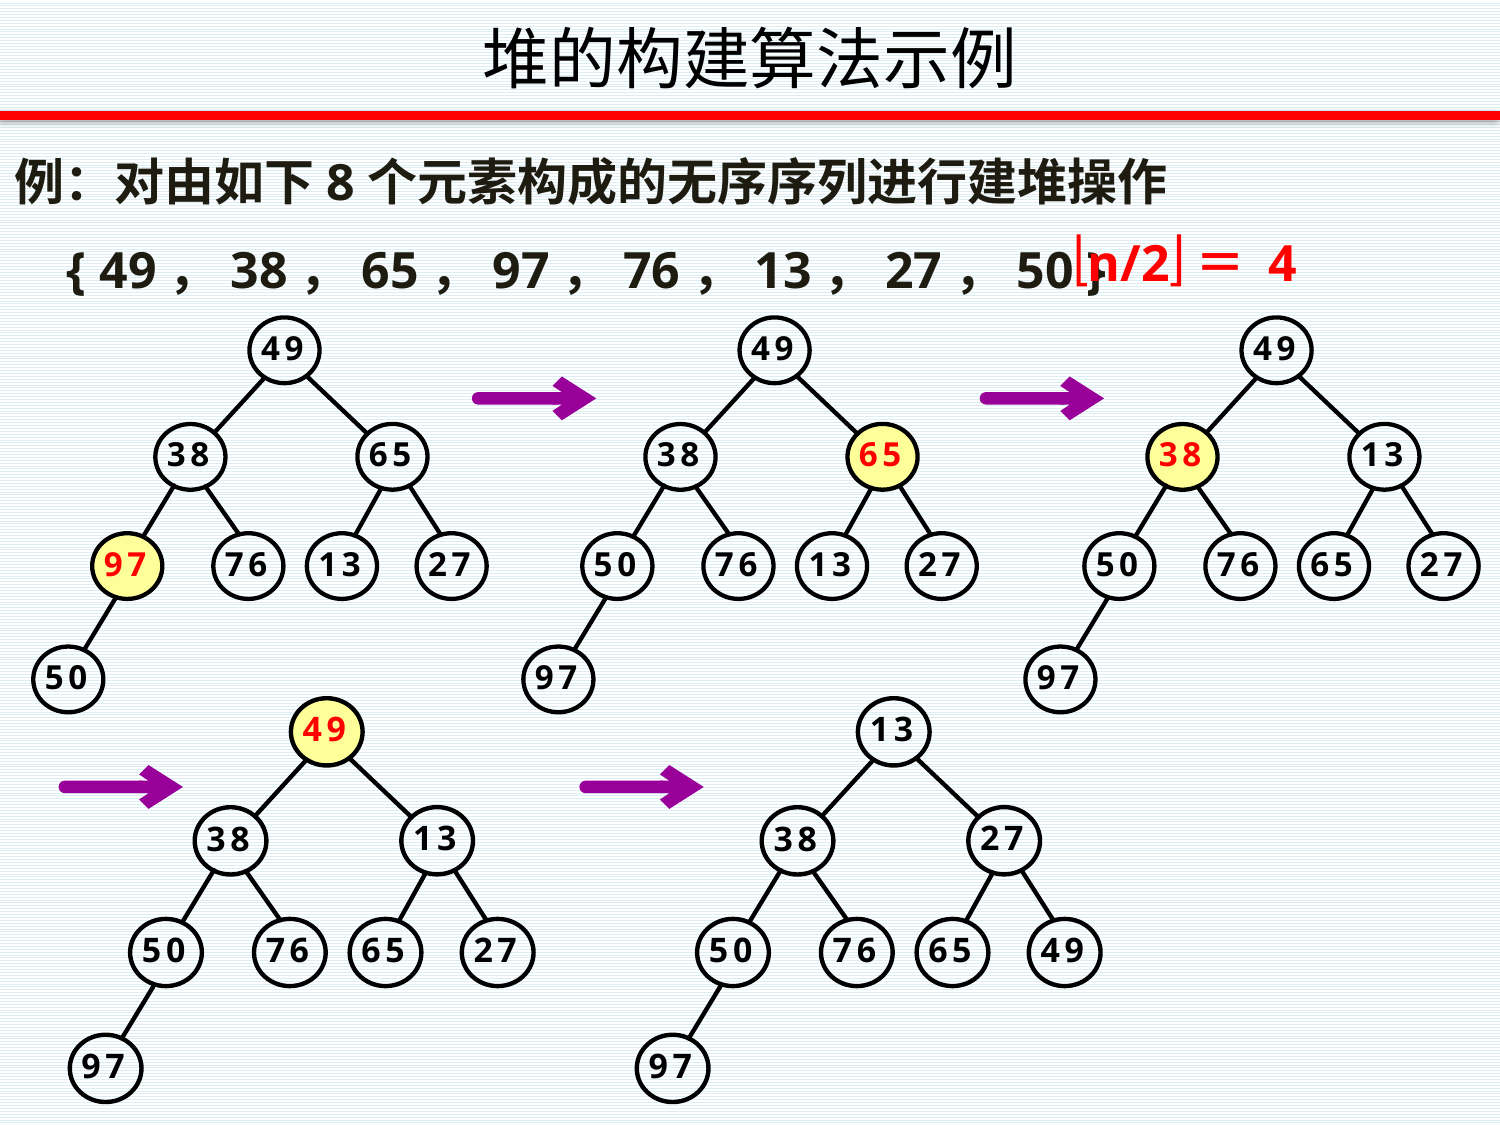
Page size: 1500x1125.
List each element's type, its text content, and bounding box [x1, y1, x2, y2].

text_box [519, 313, 981, 717]
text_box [29, 313, 491, 717]
title 堆的构建算法示例 [0, 0, 1500, 114]
text_box 例：对由如下8个元素构成的无序序列进行建堆操作 { 49，38，65，97，76，13，27，50 } [0, 114, 1459, 306]
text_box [632, 694, 1105, 1107]
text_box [65, 694, 538, 1107]
text_box n/2＝ 4 [1026, 224, 1345, 312]
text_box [1021, 313, 1483, 717]
